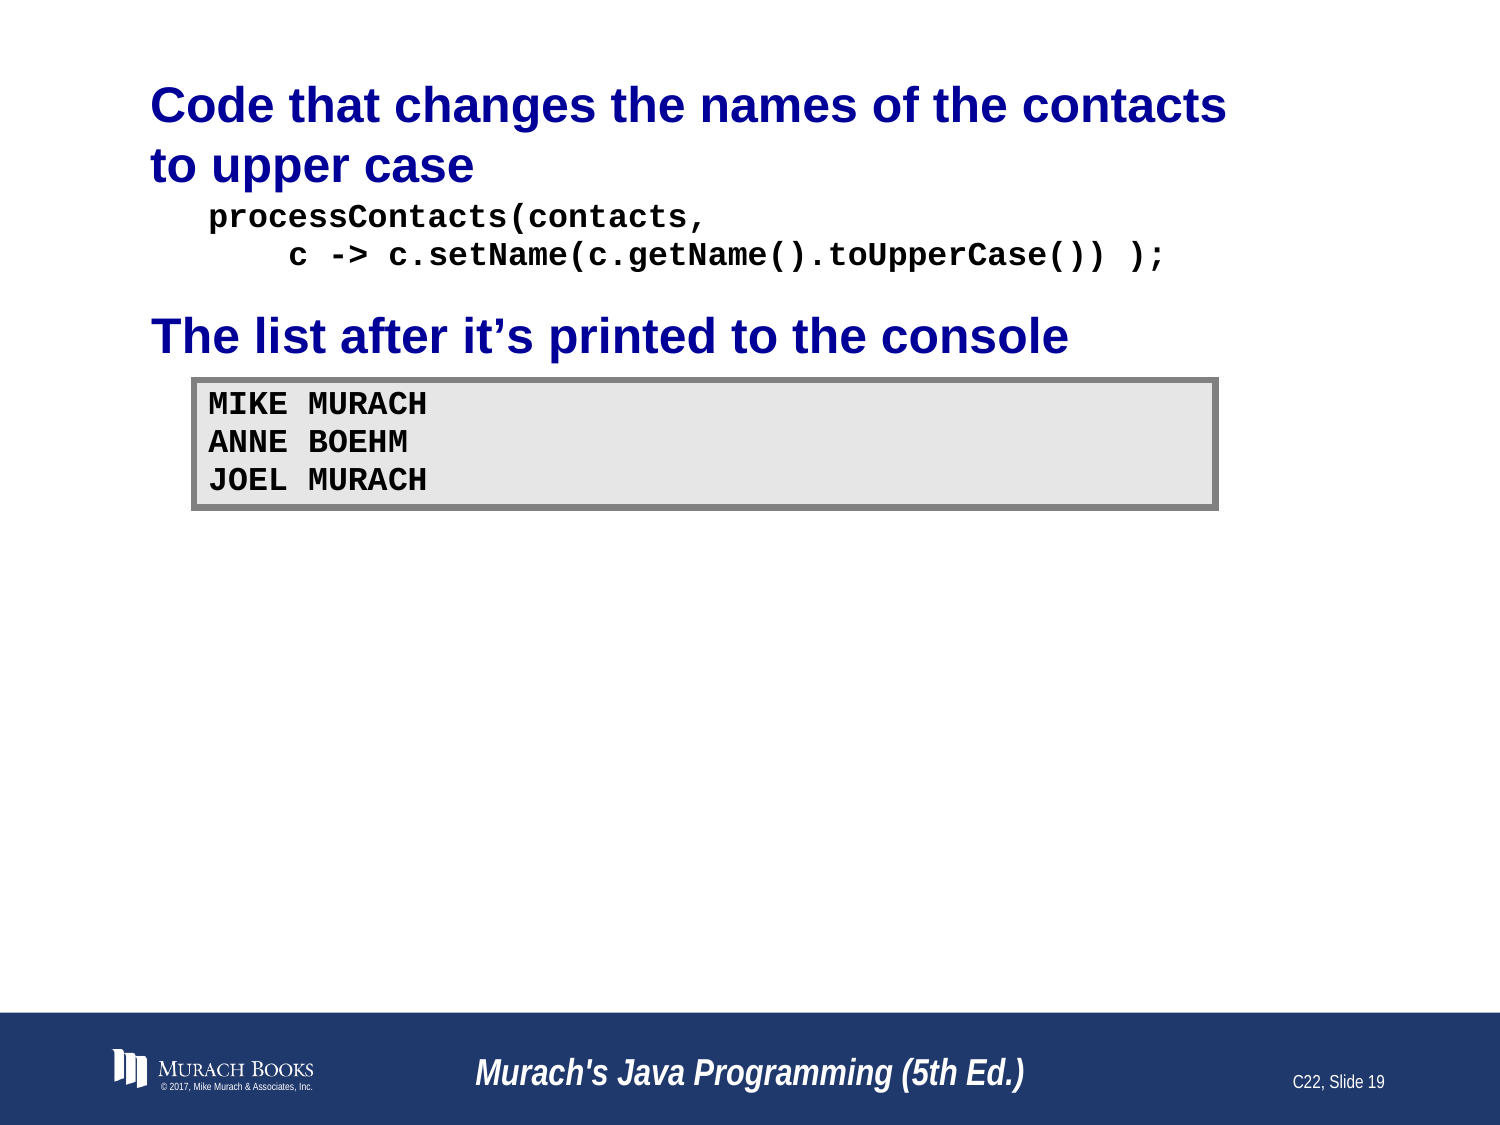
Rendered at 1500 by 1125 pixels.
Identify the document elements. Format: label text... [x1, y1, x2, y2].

slide_number Murach's Java Programming (5th Ed.) [463, 1025, 1050, 1100]
slide_number C22, Slide 19 [1087, 1025, 1400, 1100]
footer © 2017, Mike Murach & Associates, Inc. [12, 1025, 463, 1100]
title Code that changes the names of the contacts to upper case [150, 72, 1350, 194]
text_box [150, 199, 1350, 537]
